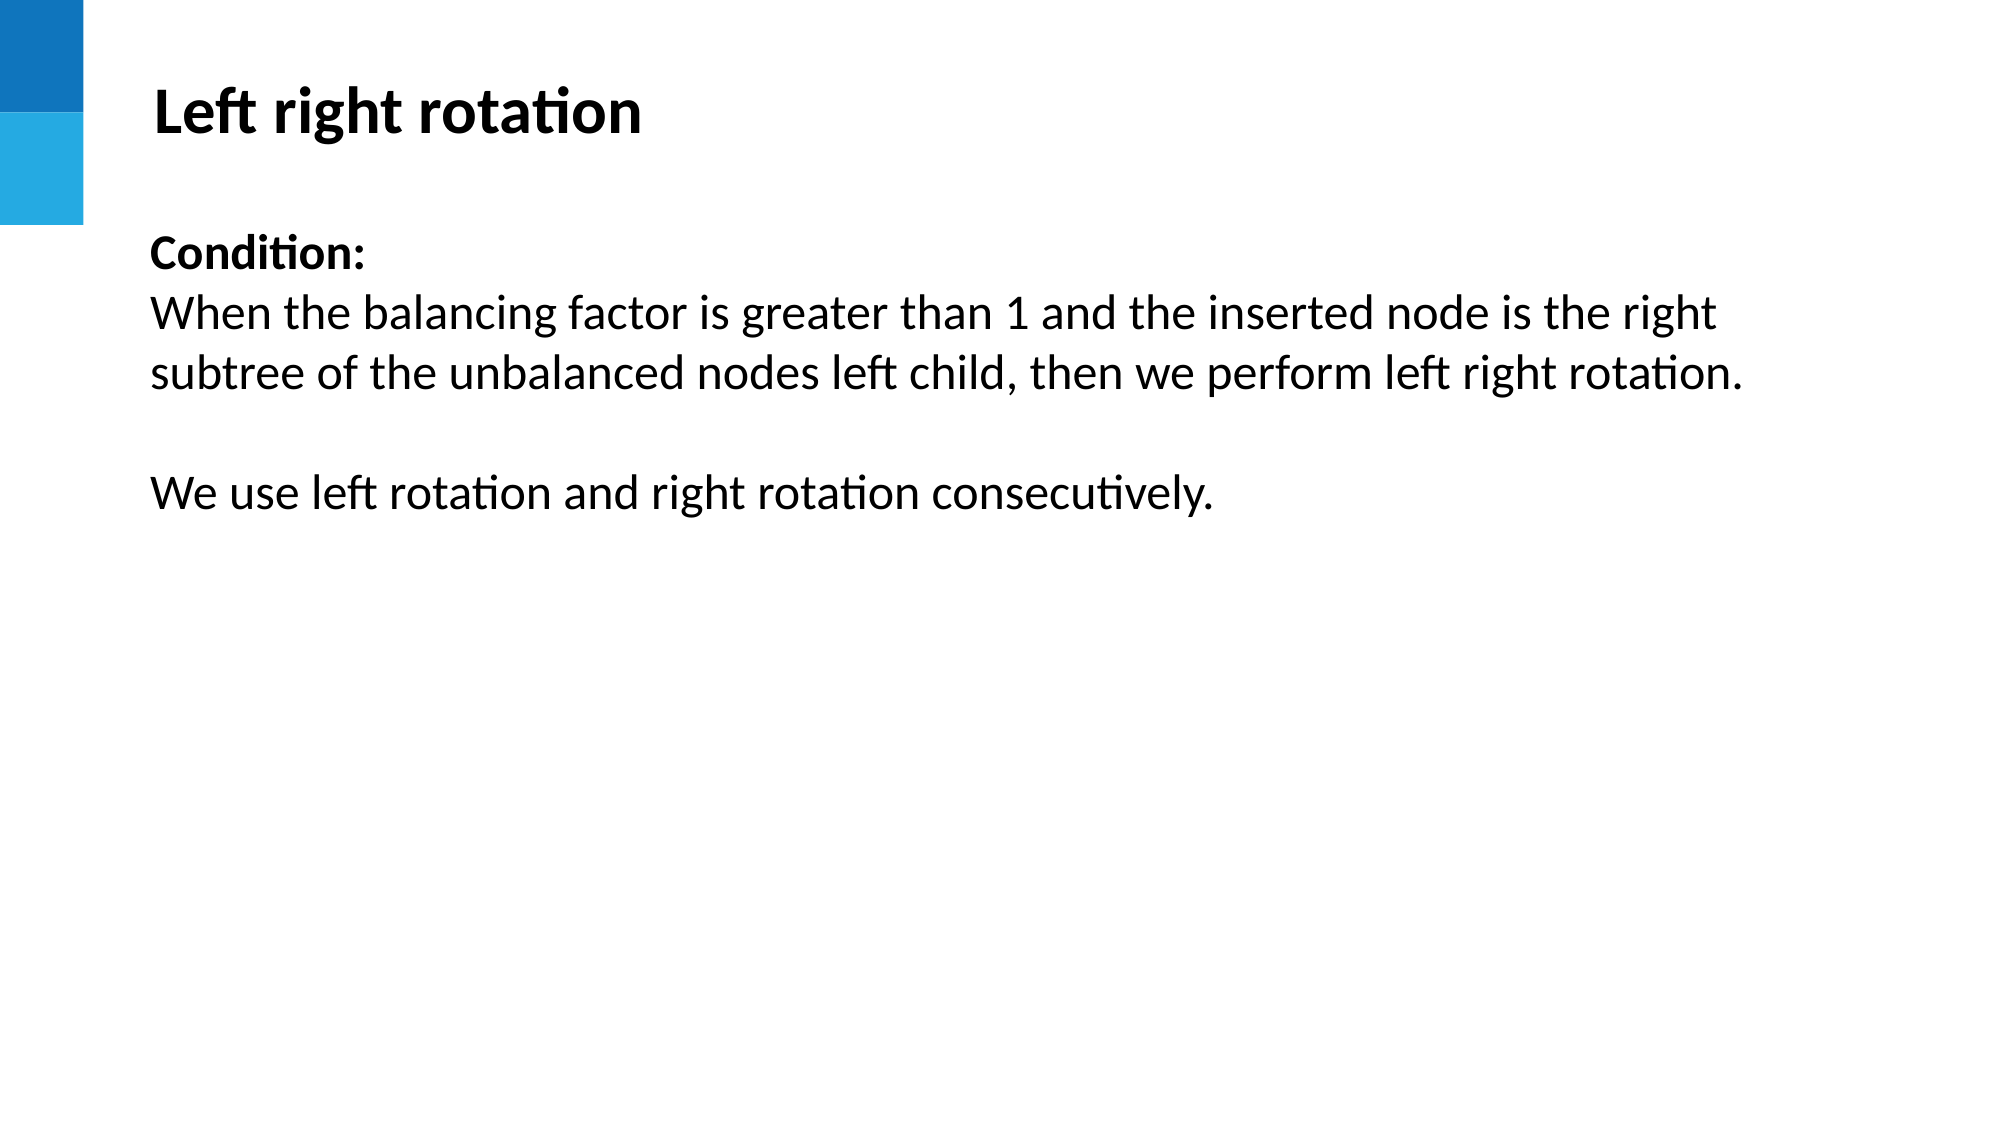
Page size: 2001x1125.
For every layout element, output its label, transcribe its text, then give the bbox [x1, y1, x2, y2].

text_box Condition: When the balancing factor is greater than 1 and the inserted node is the right subtree of the unbalanced nodes left child, then we perform left right rotation. We use left rotation and right rotation consecutively. [135, 204, 1879, 535]
text_box Left right rotation [139, 59, 1884, 154]
